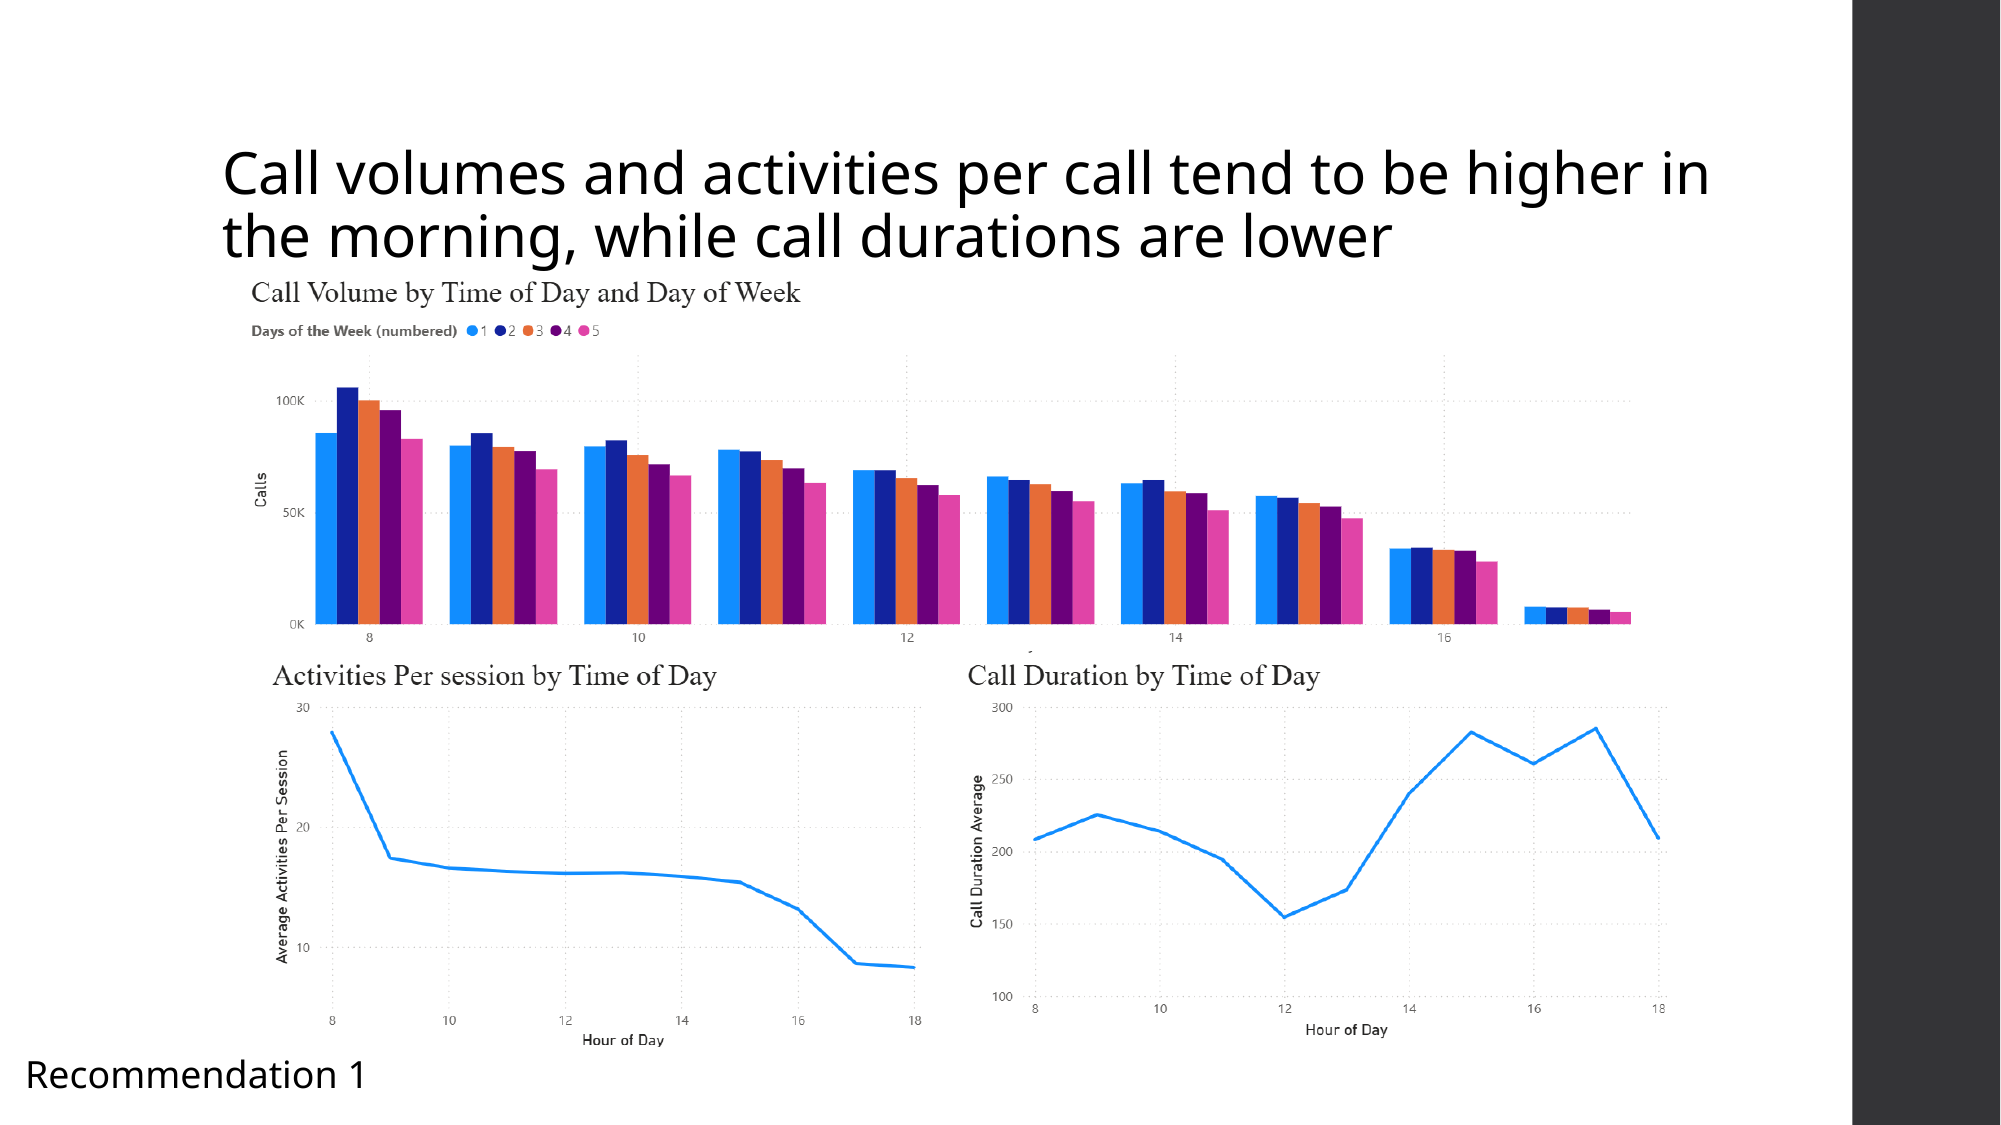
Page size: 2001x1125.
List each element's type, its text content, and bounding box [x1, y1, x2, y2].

title Call volumes and activities per call tend to be higher in the morning, while call durations are lower [206, 60, 1797, 278]
list Recommendation 1 [10, 1046, 416, 1115]
picture [247, 277, 1669, 1063]
